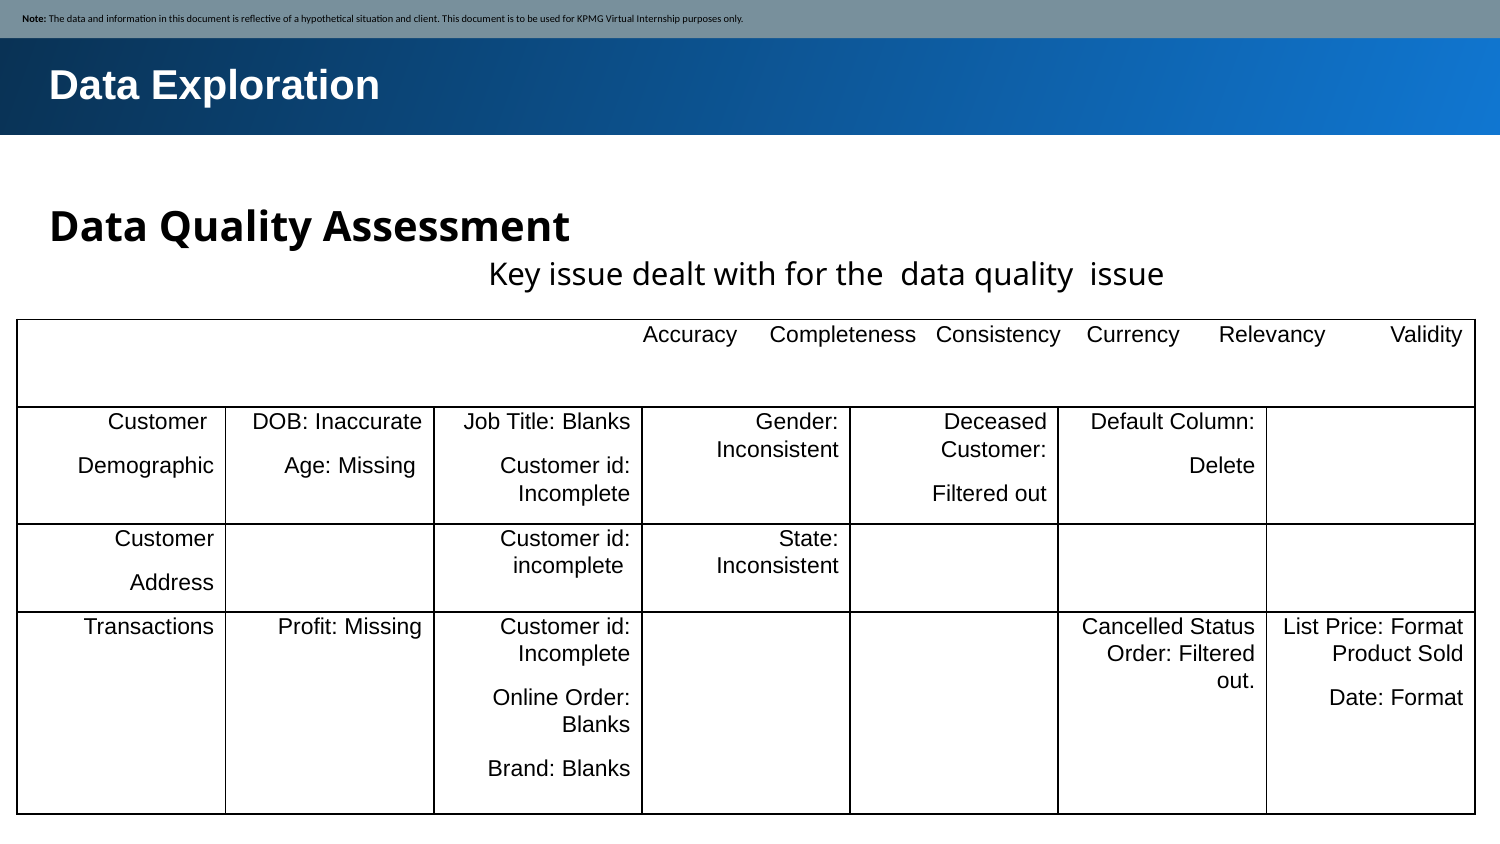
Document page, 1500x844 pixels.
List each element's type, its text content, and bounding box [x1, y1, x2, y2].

table_cell Cancelled Status Order: Filtered out. [1059, 613, 1266, 813]
table_cell DOB: Inaccurate Age: Missing [226, 408, 433, 523]
table_cell [226, 525, 433, 611]
table_cell [851, 613, 1057, 813]
table_cell [1059, 525, 1266, 611]
table_cell Deceased Customer: Filtered out [851, 408, 1057, 523]
table_header Accuracy Completeness Consistency Currency Relevancy Validity [18, 320, 1474, 406]
table_cell Gender: Inconsistent [643, 408, 849, 523]
table_cell State: Inconsistent [643, 525, 849, 611]
table_cell Customer id: Incomplete Online Order: Blanks Brand: Blanks [435, 613, 641, 813]
table_cell [1267, 408, 1474, 523]
table_cell Customer Demographic [18, 408, 225, 523]
table_cell Default Column: Delete [1059, 408, 1266, 523]
text_box [0, 39, 1500, 135]
table_cell Profit: Missing [226, 613, 433, 813]
text_box Data Exploration [33, 43, 1439, 124]
table_cell Job Title: Blanks Customer id: Incomplete [435, 408, 641, 523]
text_box Key issue dealt with for the data quality issue [473, 233, 1235, 307]
table_cell [643, 613, 849, 813]
table_cell [851, 525, 1057, 611]
table_cell Customer id: incomplete [435, 525, 641, 611]
table_cell List Price: Format Product Sold Date: Format [1267, 613, 1474, 813]
table_cell Customer Address [18, 525, 225, 611]
text_box Data Quality Assessment [33, 177, 1439, 266]
text_box Note: The data and information in this document is reflective of a hypothetical situation and client. This document is to be used for KPMG Virtual Internship purposes only. [0, 0, 1500, 39]
table_cell Transactions [18, 613, 225, 813]
table_cell [1267, 525, 1474, 611]
